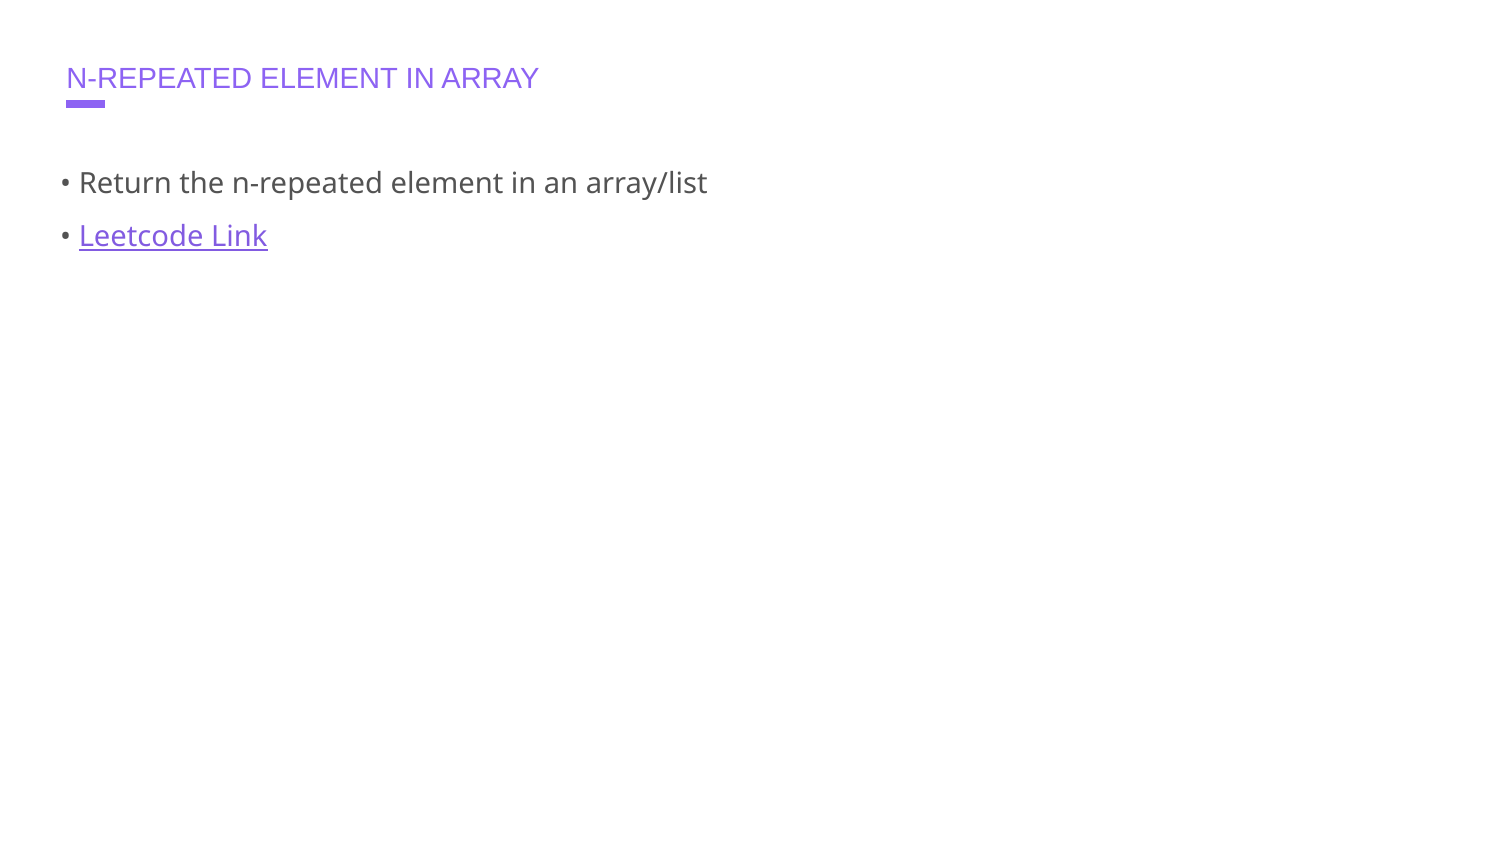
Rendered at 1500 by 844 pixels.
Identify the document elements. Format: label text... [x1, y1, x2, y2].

title N-REPEATED ELEMENT IN ARRAY [66, 58, 1434, 94]
text_box • Return the n-repeated element in an array/list • Leetcode Link [54, 151, 897, 551]
